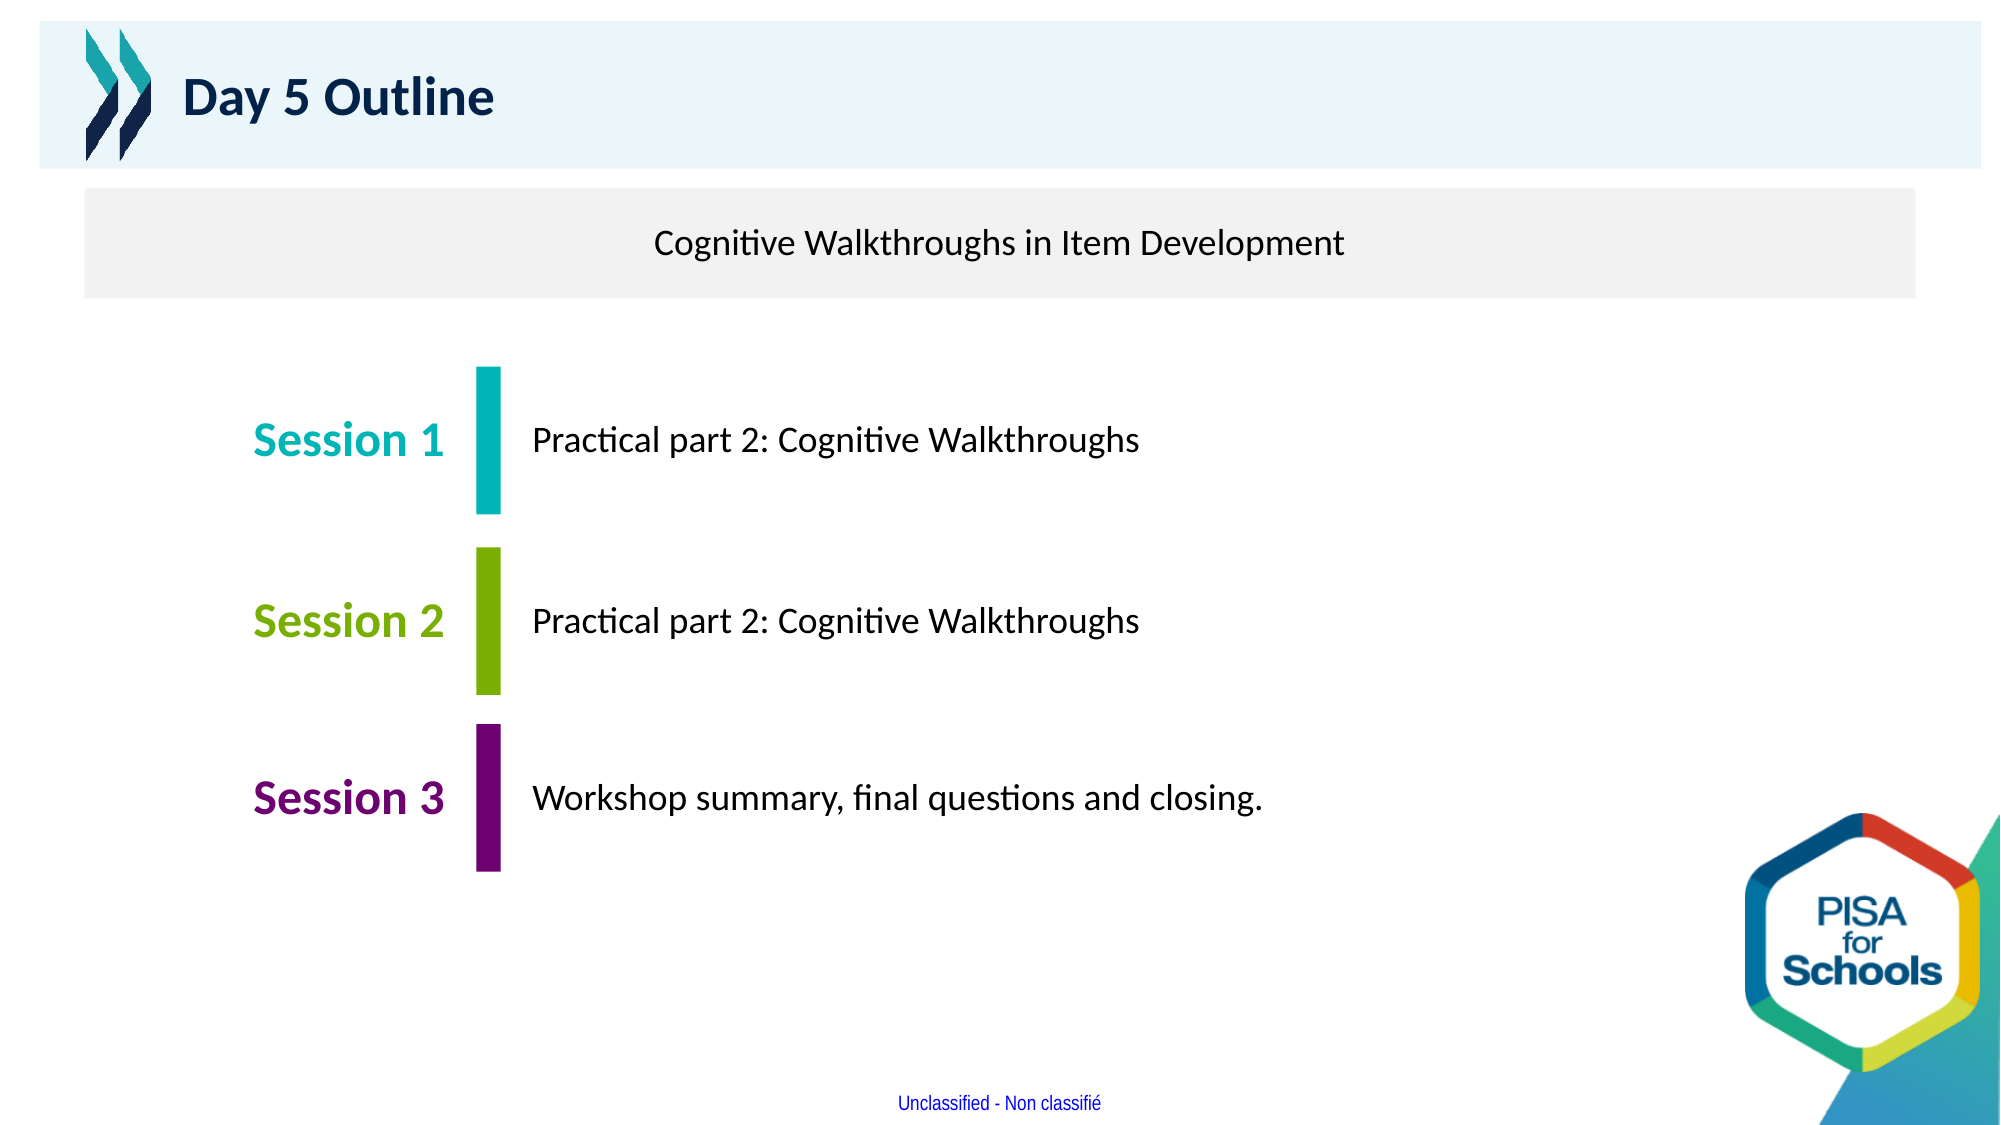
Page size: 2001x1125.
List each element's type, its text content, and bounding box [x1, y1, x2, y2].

list Session 3 [115, 724, 460, 872]
list Practical part 2: Cognitive Walkthroughs [517, 547, 1886, 696]
list Practical part 2: Cognitive Walkthroughs [517, 366, 1886, 515]
title Day 5 Outline [167, 26, 1886, 169]
picture [86, 28, 151, 161]
list Session 2 [115, 547, 460, 696]
list Cognitive Walkthroughs in Item Development [84, 188, 1916, 299]
list Workshop summary, final questions and closing. [517, 724, 1886, 872]
picture [1745, 813, 2000, 1125]
list Session 1 [115, 366, 460, 515]
